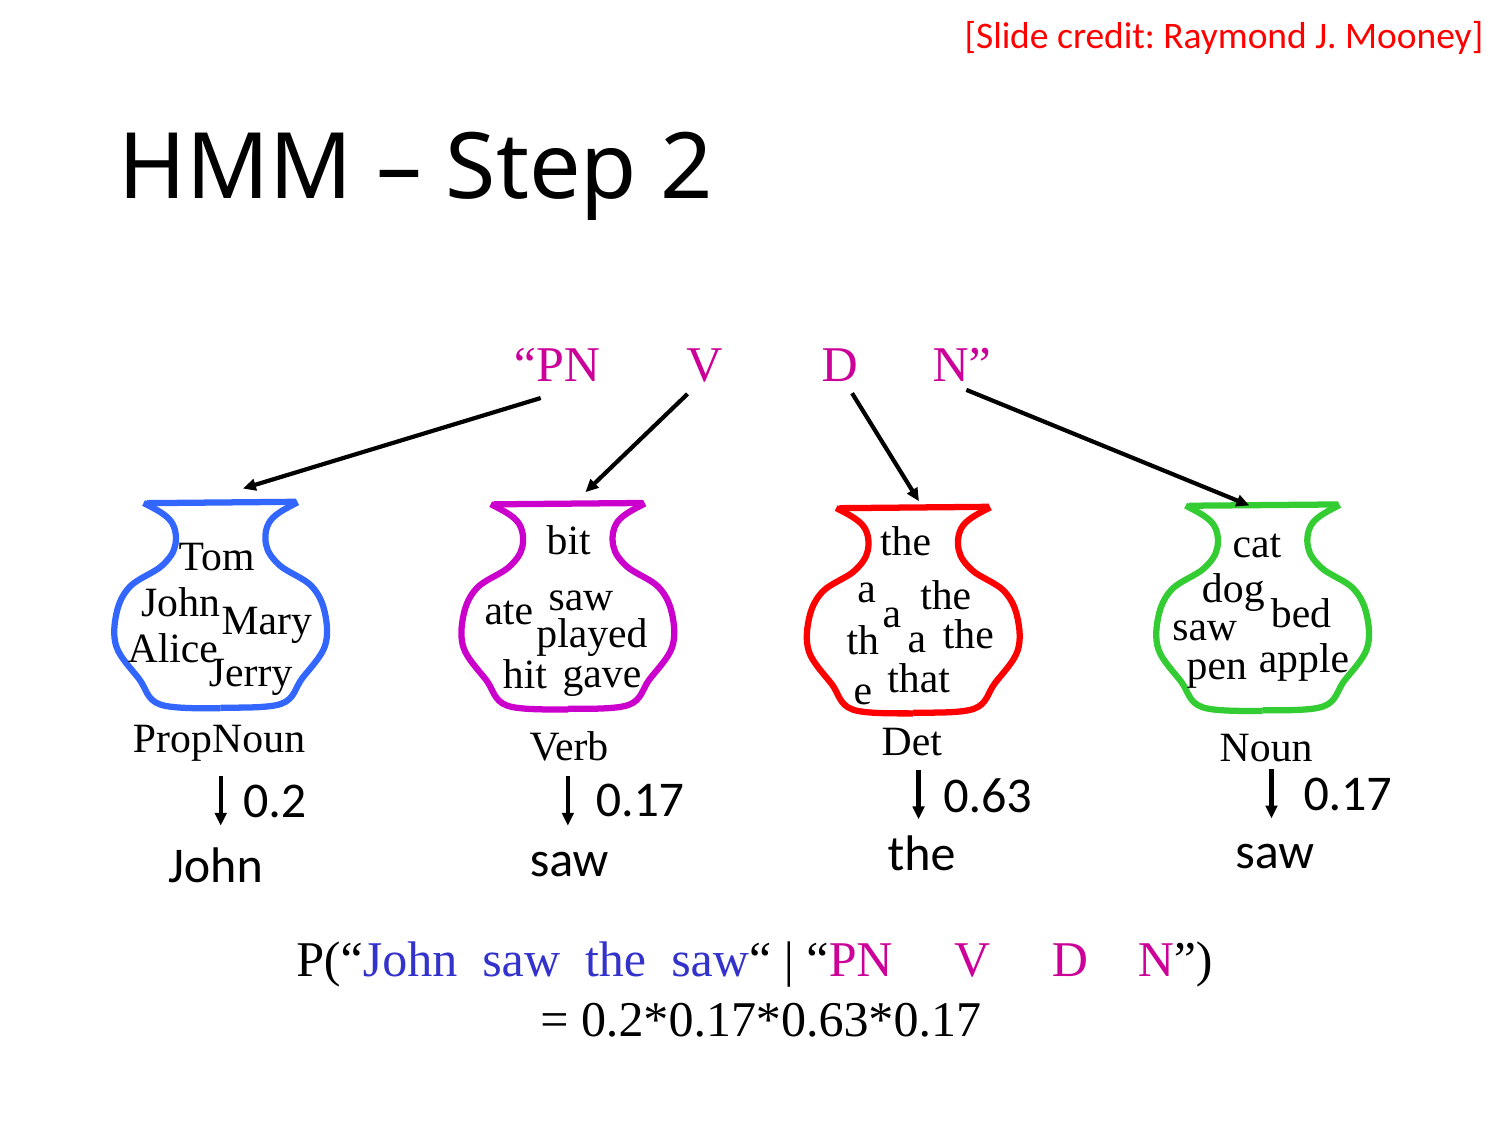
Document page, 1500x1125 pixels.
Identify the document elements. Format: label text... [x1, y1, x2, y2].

text_box John [153, 825, 278, 901]
text_box P(“John saw the saw“ | “PN V D N”) = 0.2*0.17*0.63*0.17 [227, 919, 1295, 1054]
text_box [459, 502, 676, 777]
text_box Noun [1204, 713, 1328, 778]
text_box 0.17 [580, 759, 699, 835]
text_box 0.17 [1288, 753, 1407, 829]
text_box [805, 506, 1022, 715]
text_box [1154, 504, 1371, 713]
text_box the [872, 812, 971, 888]
text_box Det [866, 715, 957, 772]
text_box 0.63 [928, 755, 1047, 830]
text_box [585, 393, 688, 492]
text_box the [822, 715, 904, 721]
text_box saw [515, 818, 624, 894]
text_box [852, 393, 919, 501]
text_box saw [1220, 811, 1330, 887]
title HMM – Step 2 [103, 59, 1397, 278]
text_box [243, 397, 541, 489]
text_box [112, 501, 329, 769]
text_box “PN V D N” [499, 324, 1006, 400]
text_box 0.2 [228, 769, 322, 836]
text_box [966, 389, 1249, 506]
text_box [Slide credit: Raymond J. Mooney] [949, 4, 1499, 64]
